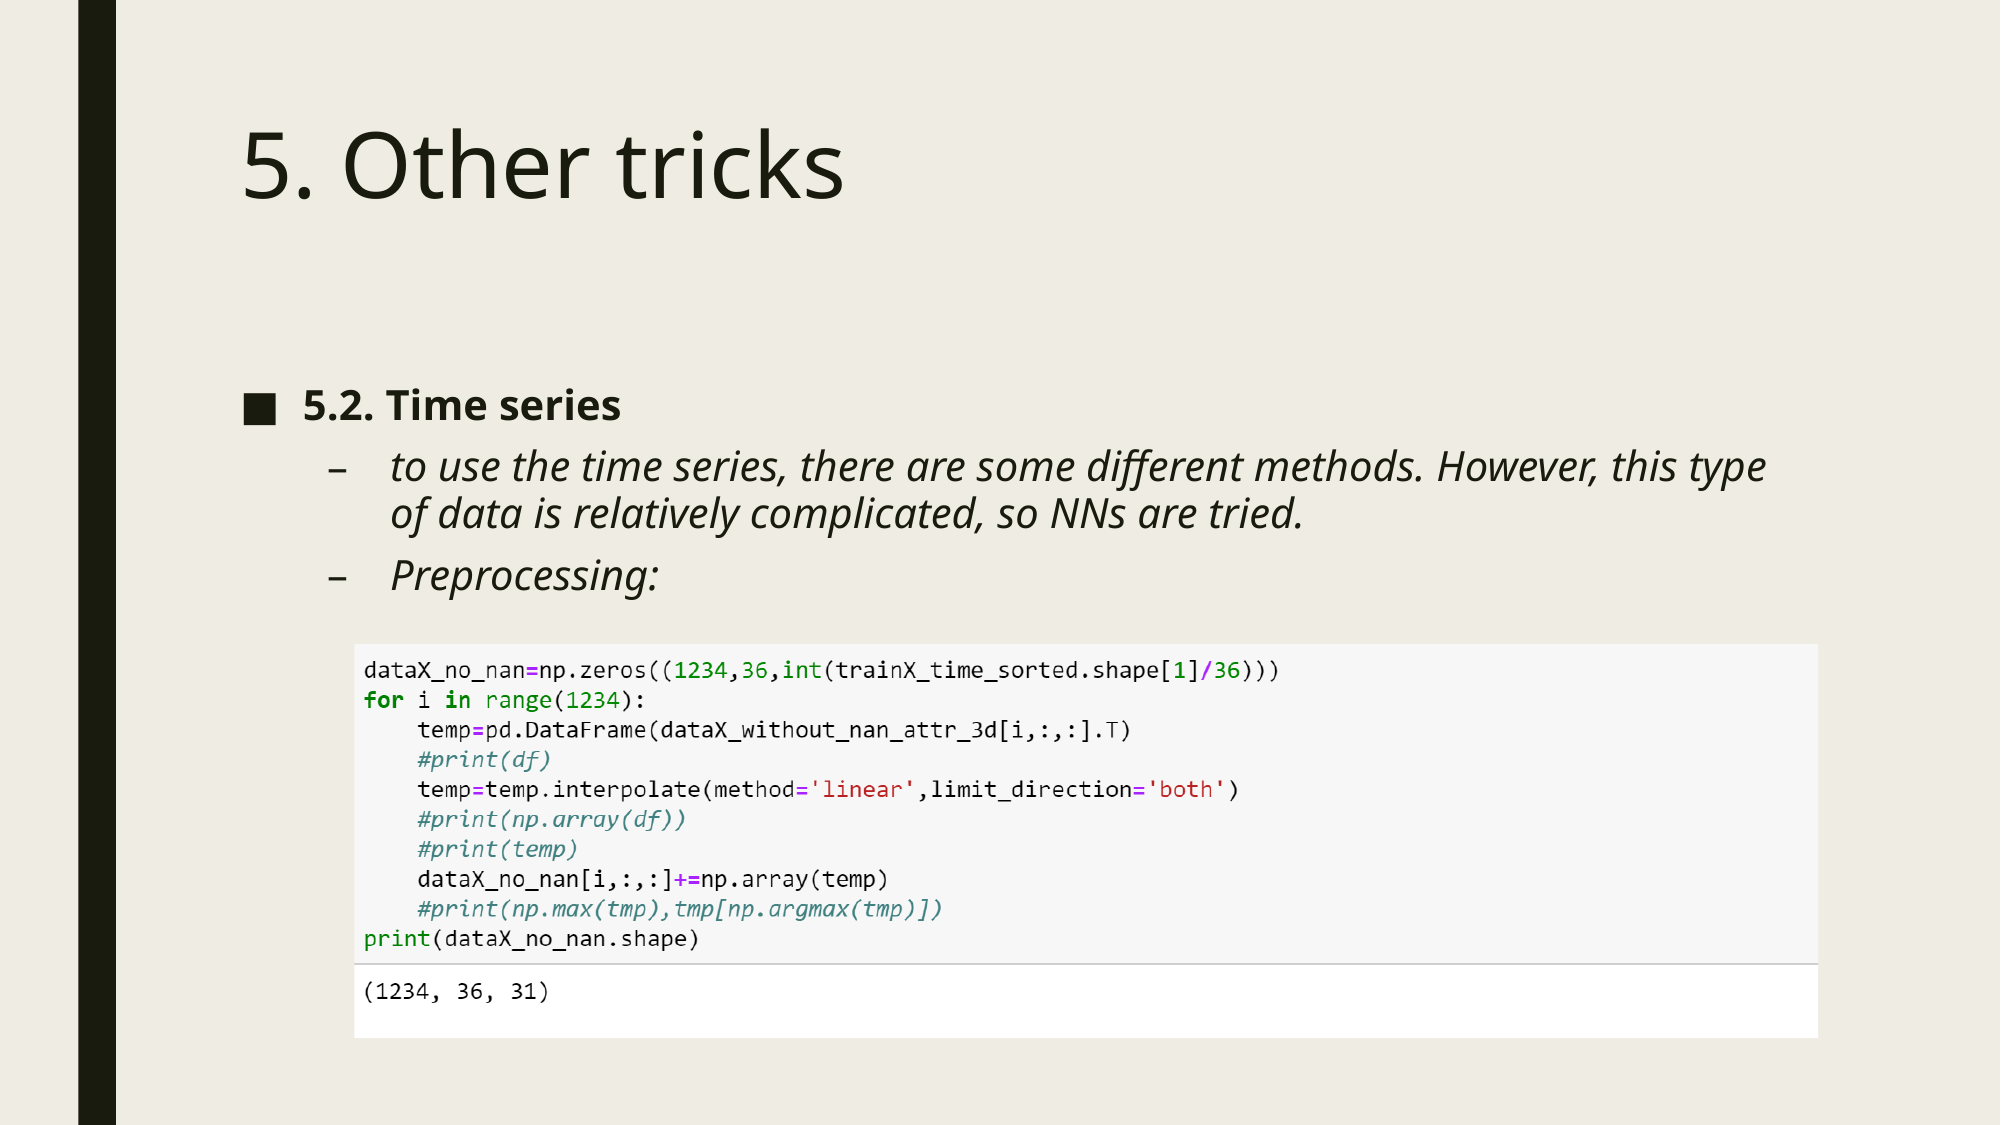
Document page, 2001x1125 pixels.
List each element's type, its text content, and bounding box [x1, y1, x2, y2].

picture [354, 644, 1819, 1038]
list 5.2. Time series to use the time series, there are some different methods. However, this type of data is relatively complicated, so NNs are tried. Preprocessing: [225, 375, 1800, 963]
title 5. Other tricks [225, 112, 1800, 357]
